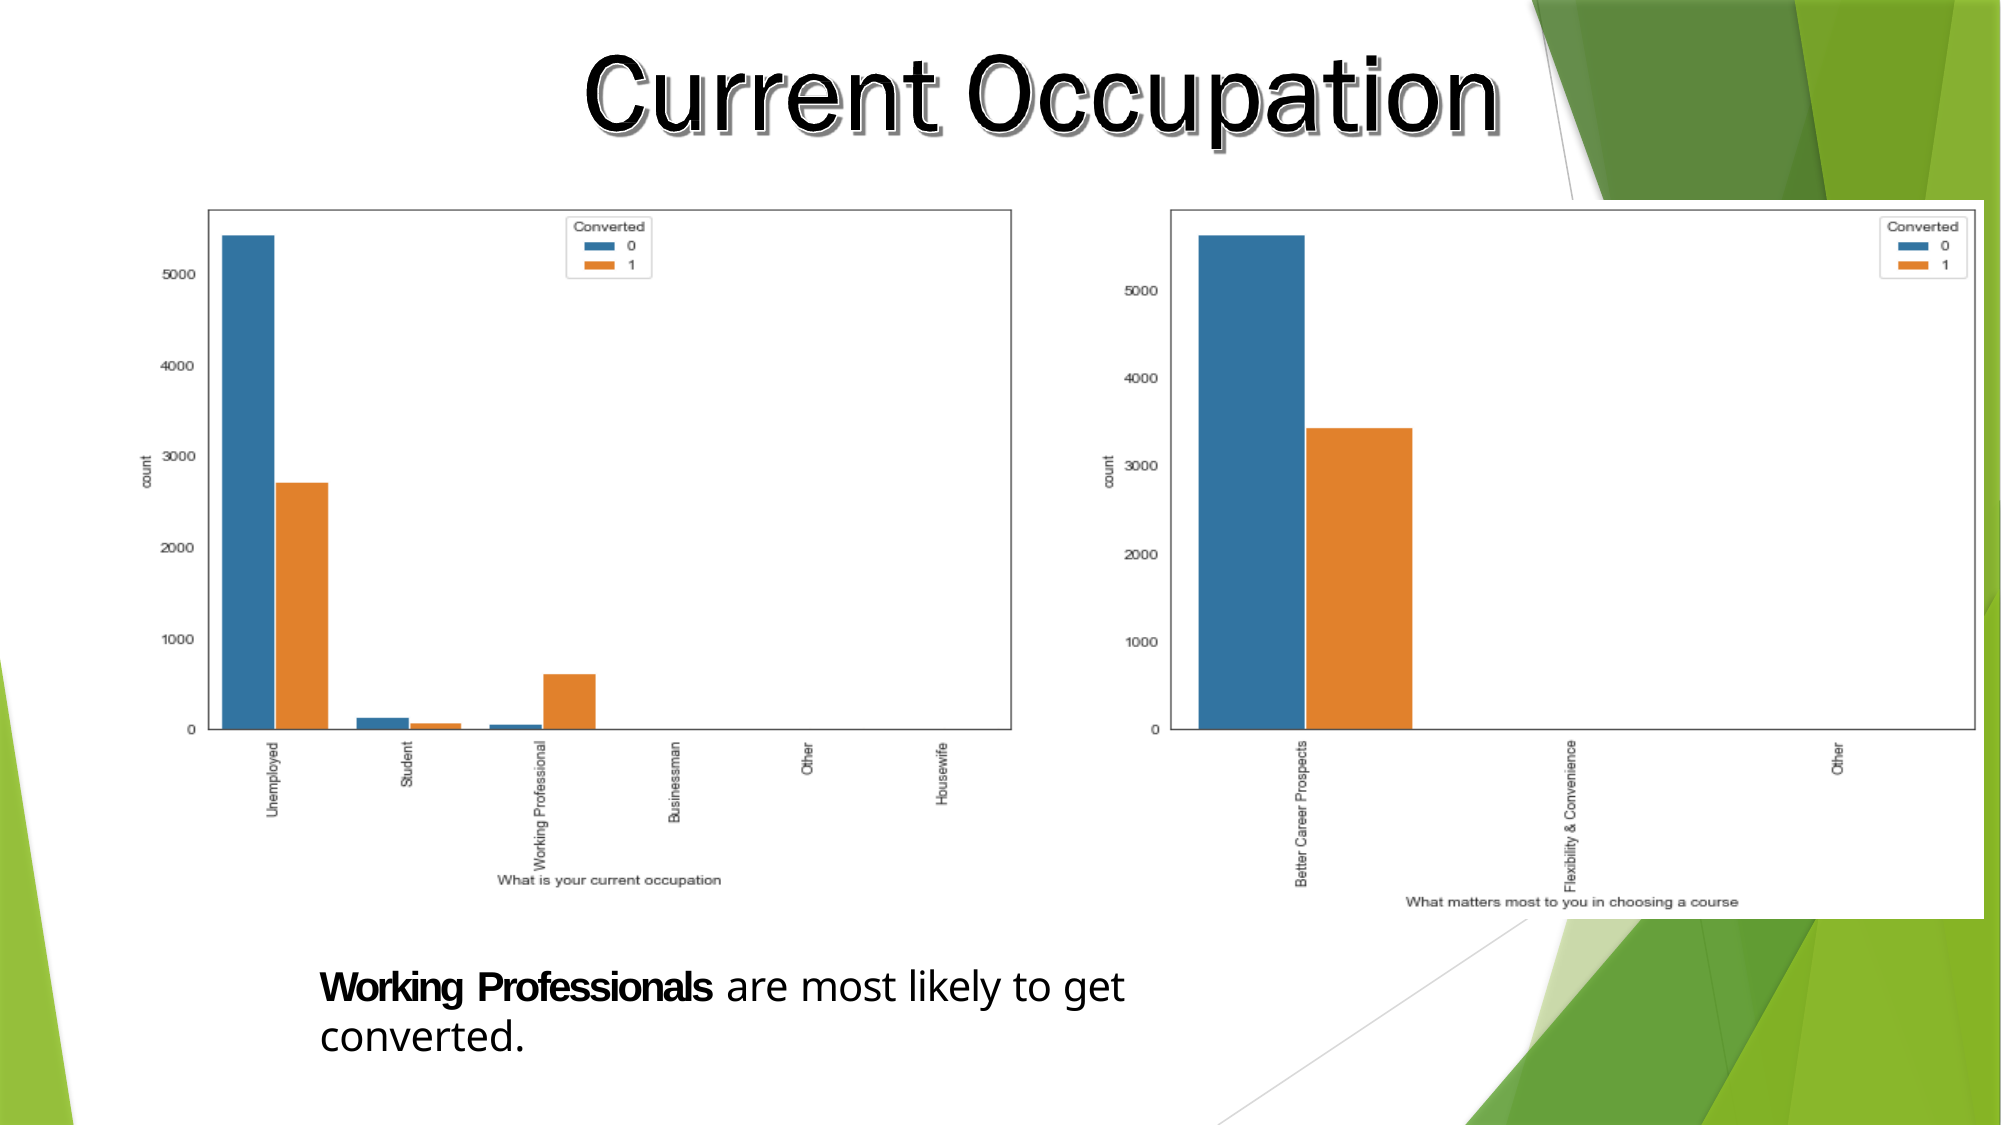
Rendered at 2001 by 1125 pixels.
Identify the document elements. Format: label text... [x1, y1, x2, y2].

picture [129, 199, 1984, 919]
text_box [967, 52, 1502, 157]
text_box Working Professionals are most likely to get converted. [317, 957, 1277, 1060]
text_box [584, 52, 946, 140]
